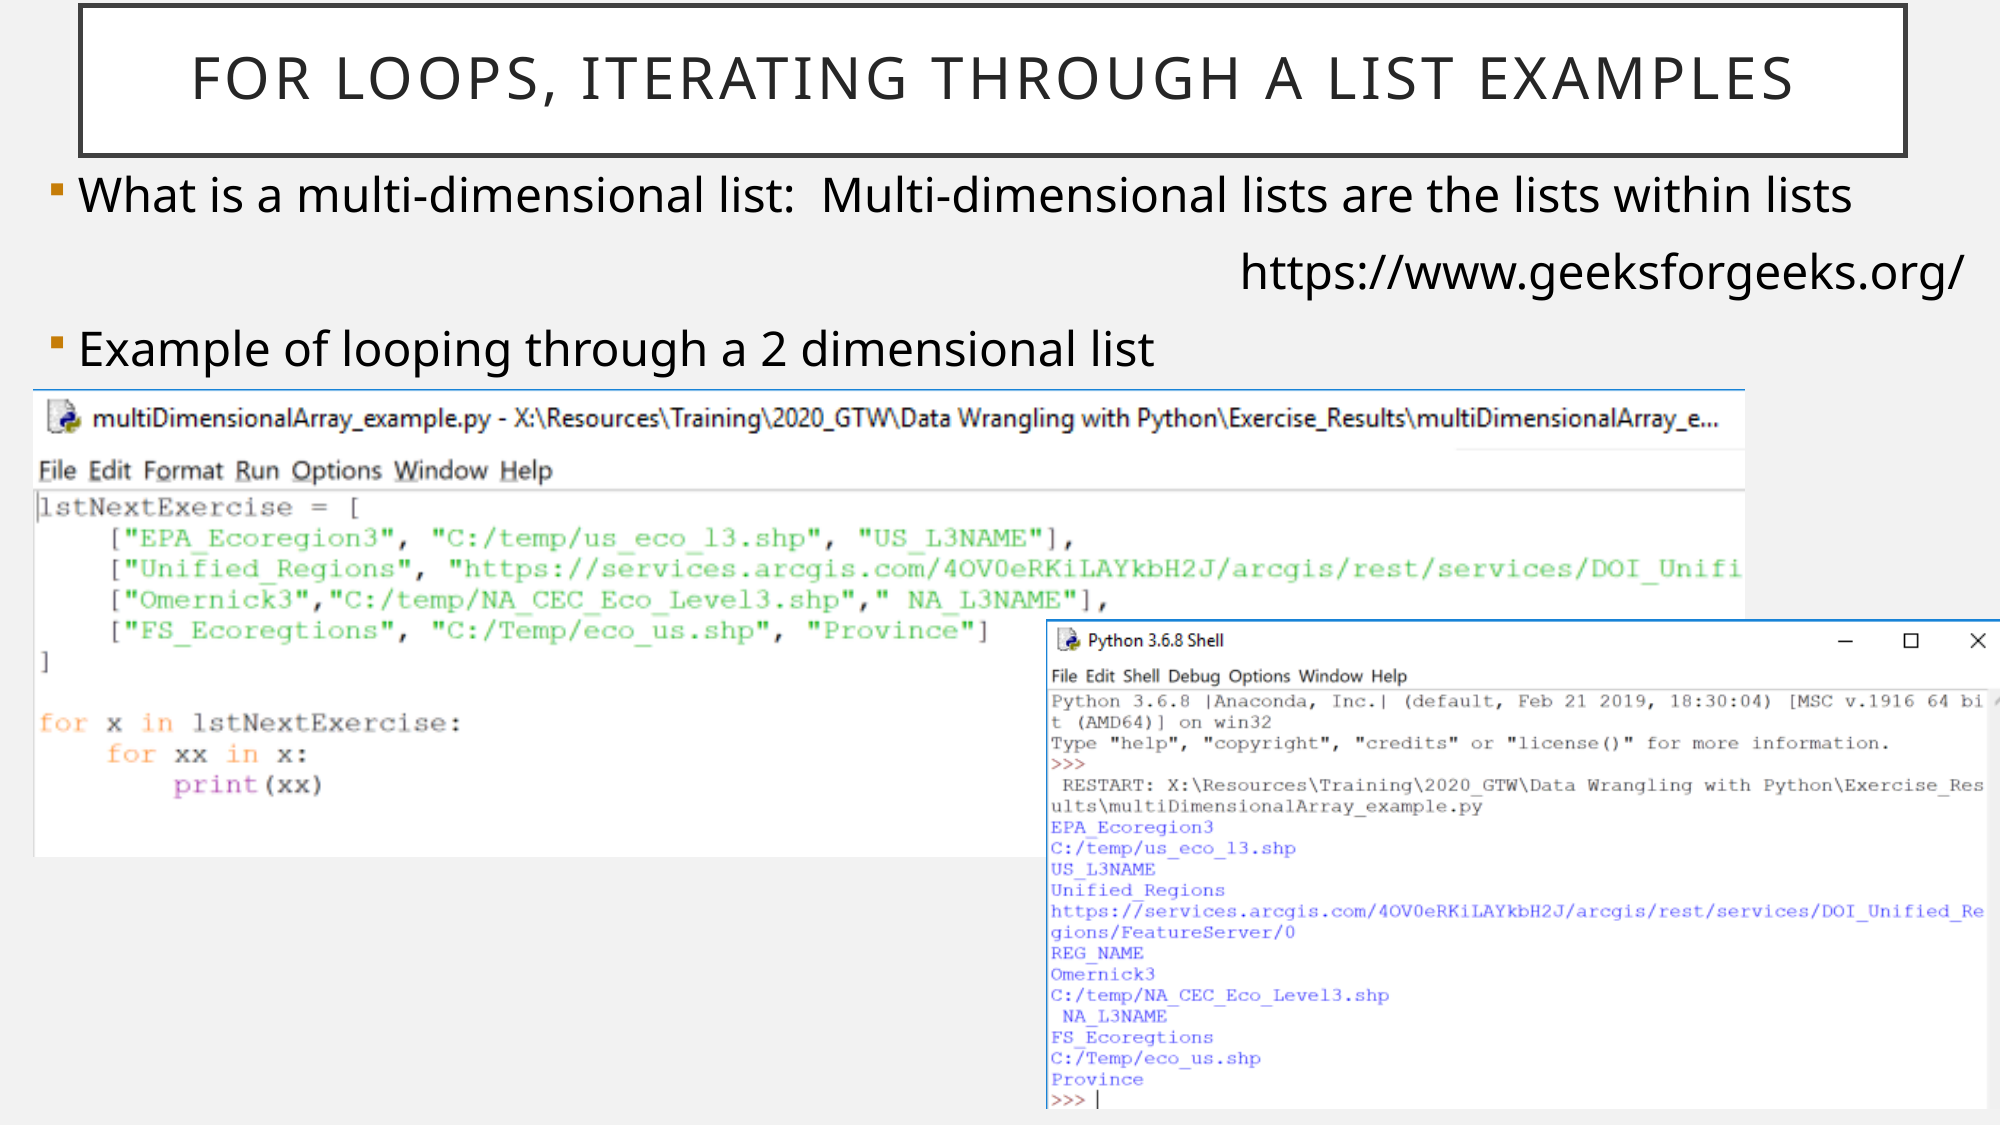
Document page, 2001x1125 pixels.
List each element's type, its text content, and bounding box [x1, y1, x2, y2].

text_box What is a multi-dimensional list: Multi-dimensional lists are the lists within lists https://www.geeksforgeeks.org/ Example of looping through a 2 dimensional list [33, 164, 1981, 367]
picture [32, 389, 2000, 1110]
title For Loops, Iterating through a list Examples [78, 3, 1908, 158]
